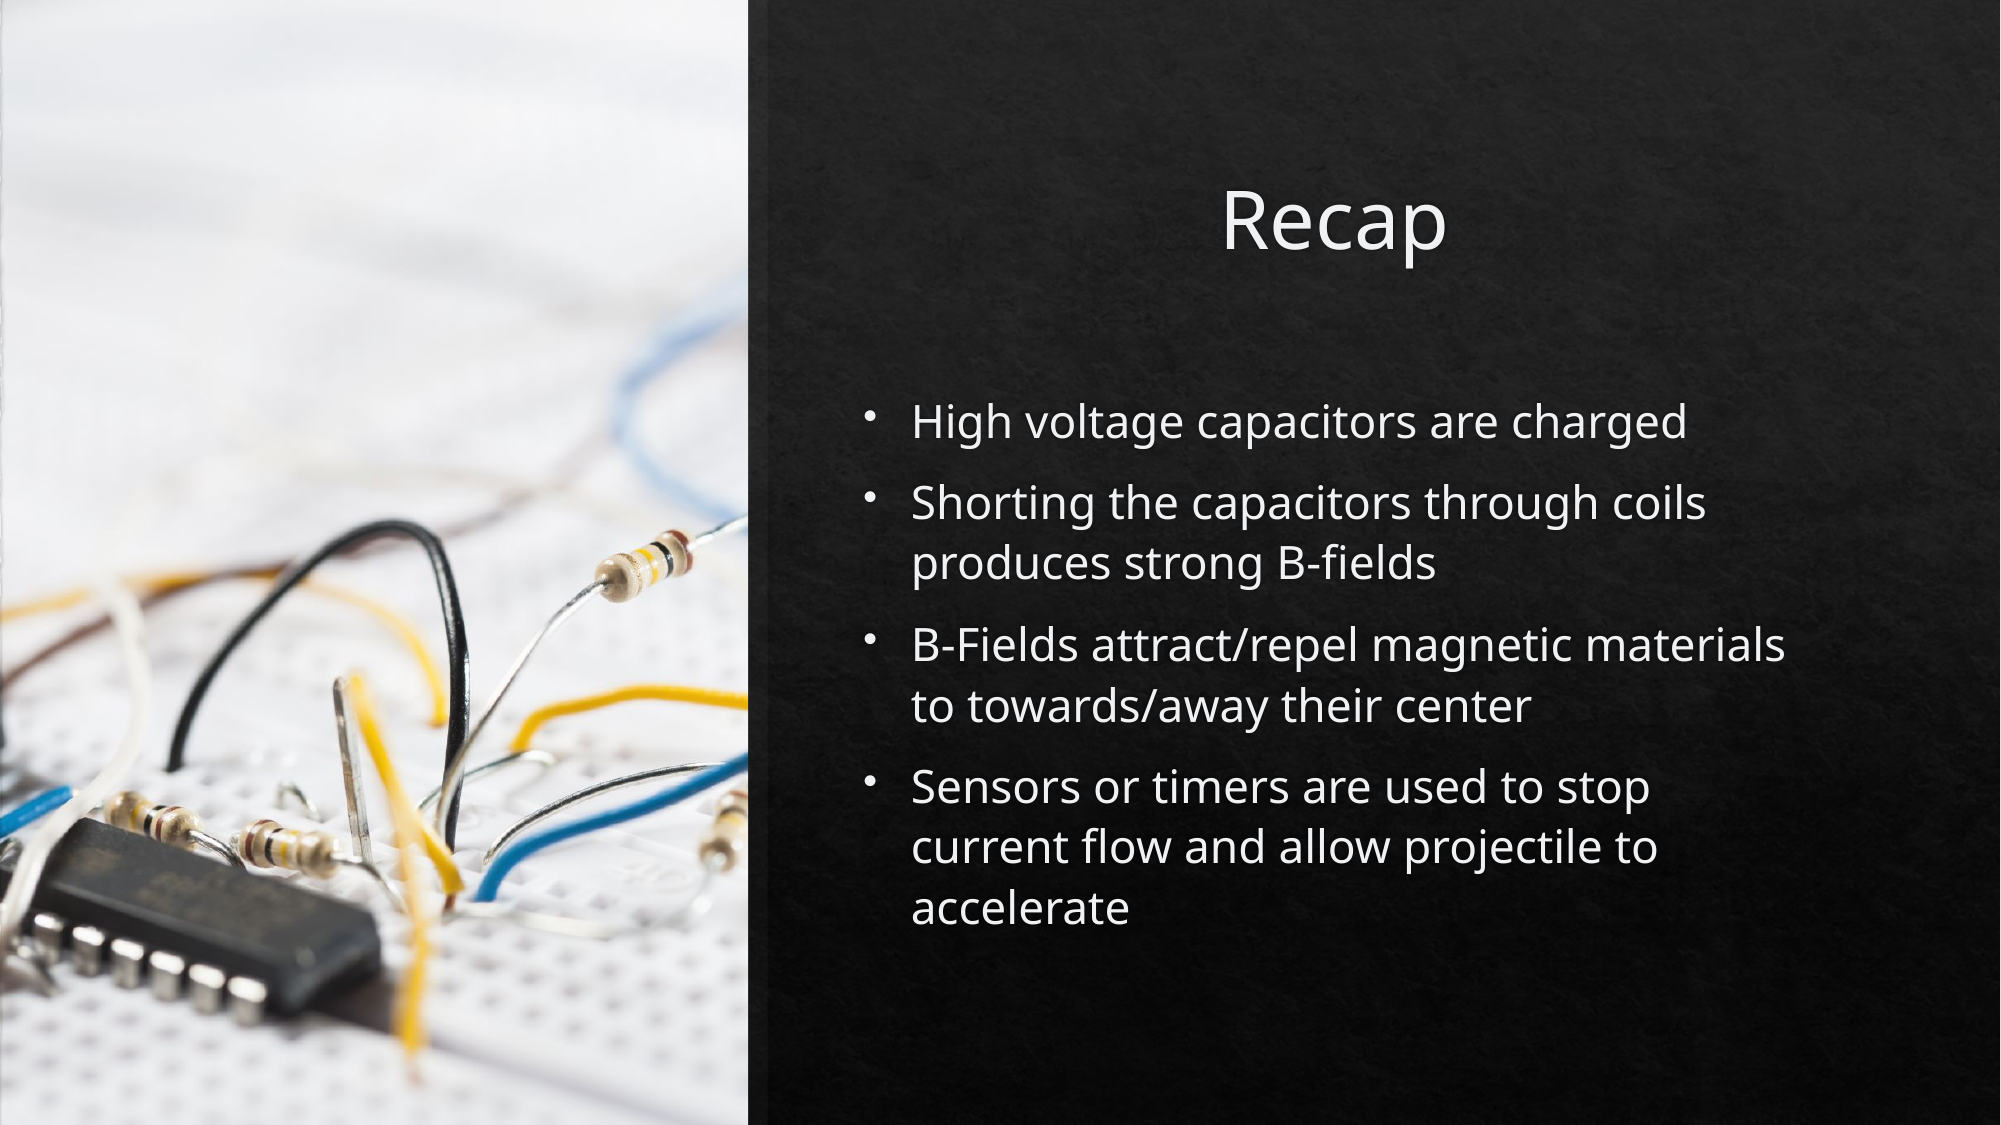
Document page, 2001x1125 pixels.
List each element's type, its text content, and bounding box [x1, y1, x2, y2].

list High voltage capacitors are charged Shorting the capacitors through coils produces strong B-fields B-Fields attract/repel magnetic materials to towards/away their center Sensors or timers are used to stop current flow and allow projectile to accelerate [844, 375, 1825, 946]
text_box [774, 0, 2000, 1125]
title Recap [844, 99, 1825, 347]
picture [0, 0, 768, 1125]
